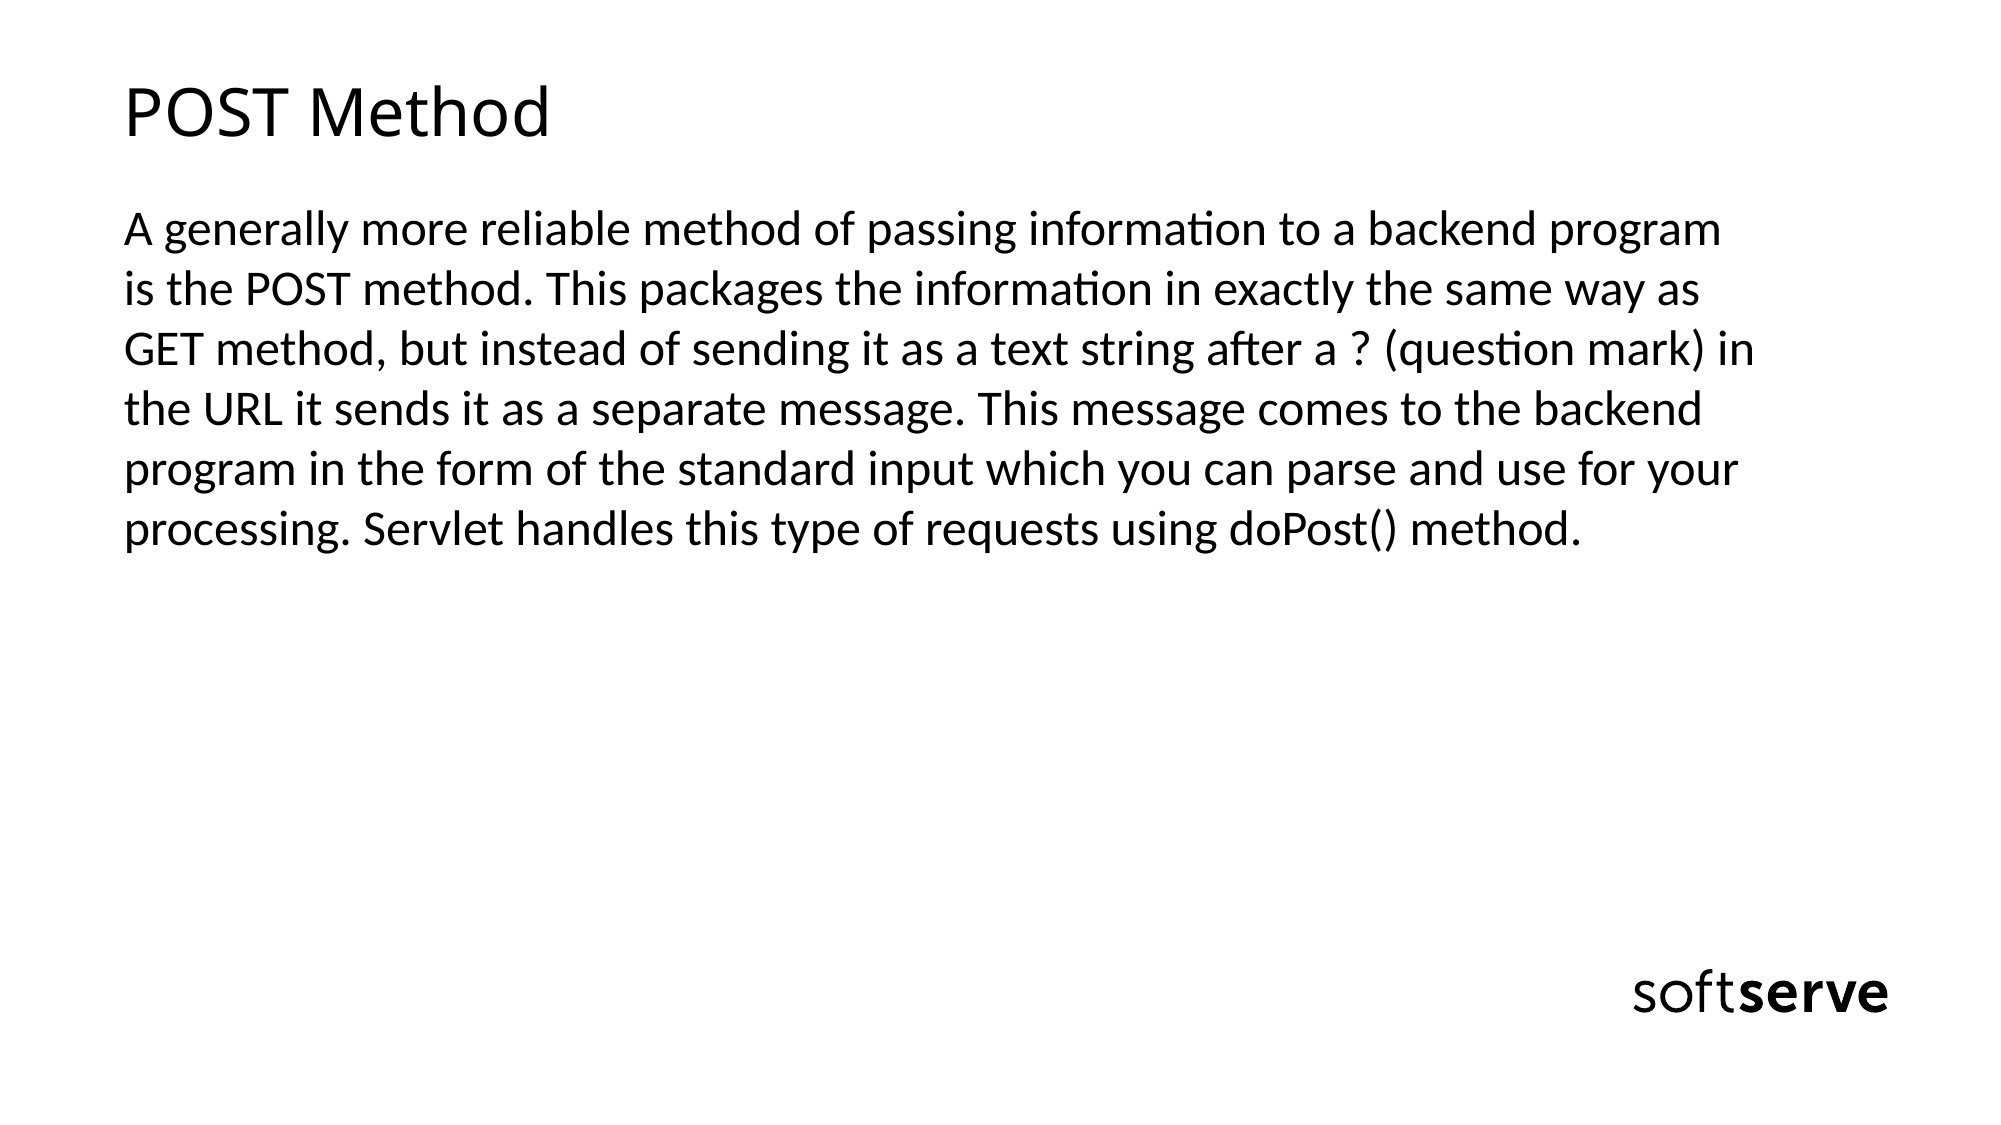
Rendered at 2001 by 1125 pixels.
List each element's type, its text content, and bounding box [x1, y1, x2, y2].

text_box POST Method [109, 62, 1789, 158]
text_box A generally more reliable method of passing information to a backend program is the POST method. This packages the information in exactly the same way as GET method, but instead of sending it as a text string after a ? (question mark) in the URL it sends it as a separate message. This message comes to the backend program in the form of the standard input which you can parse and use for your processing. Servlet handles this type of requests using doPost() method. [109, 187, 1775, 563]
